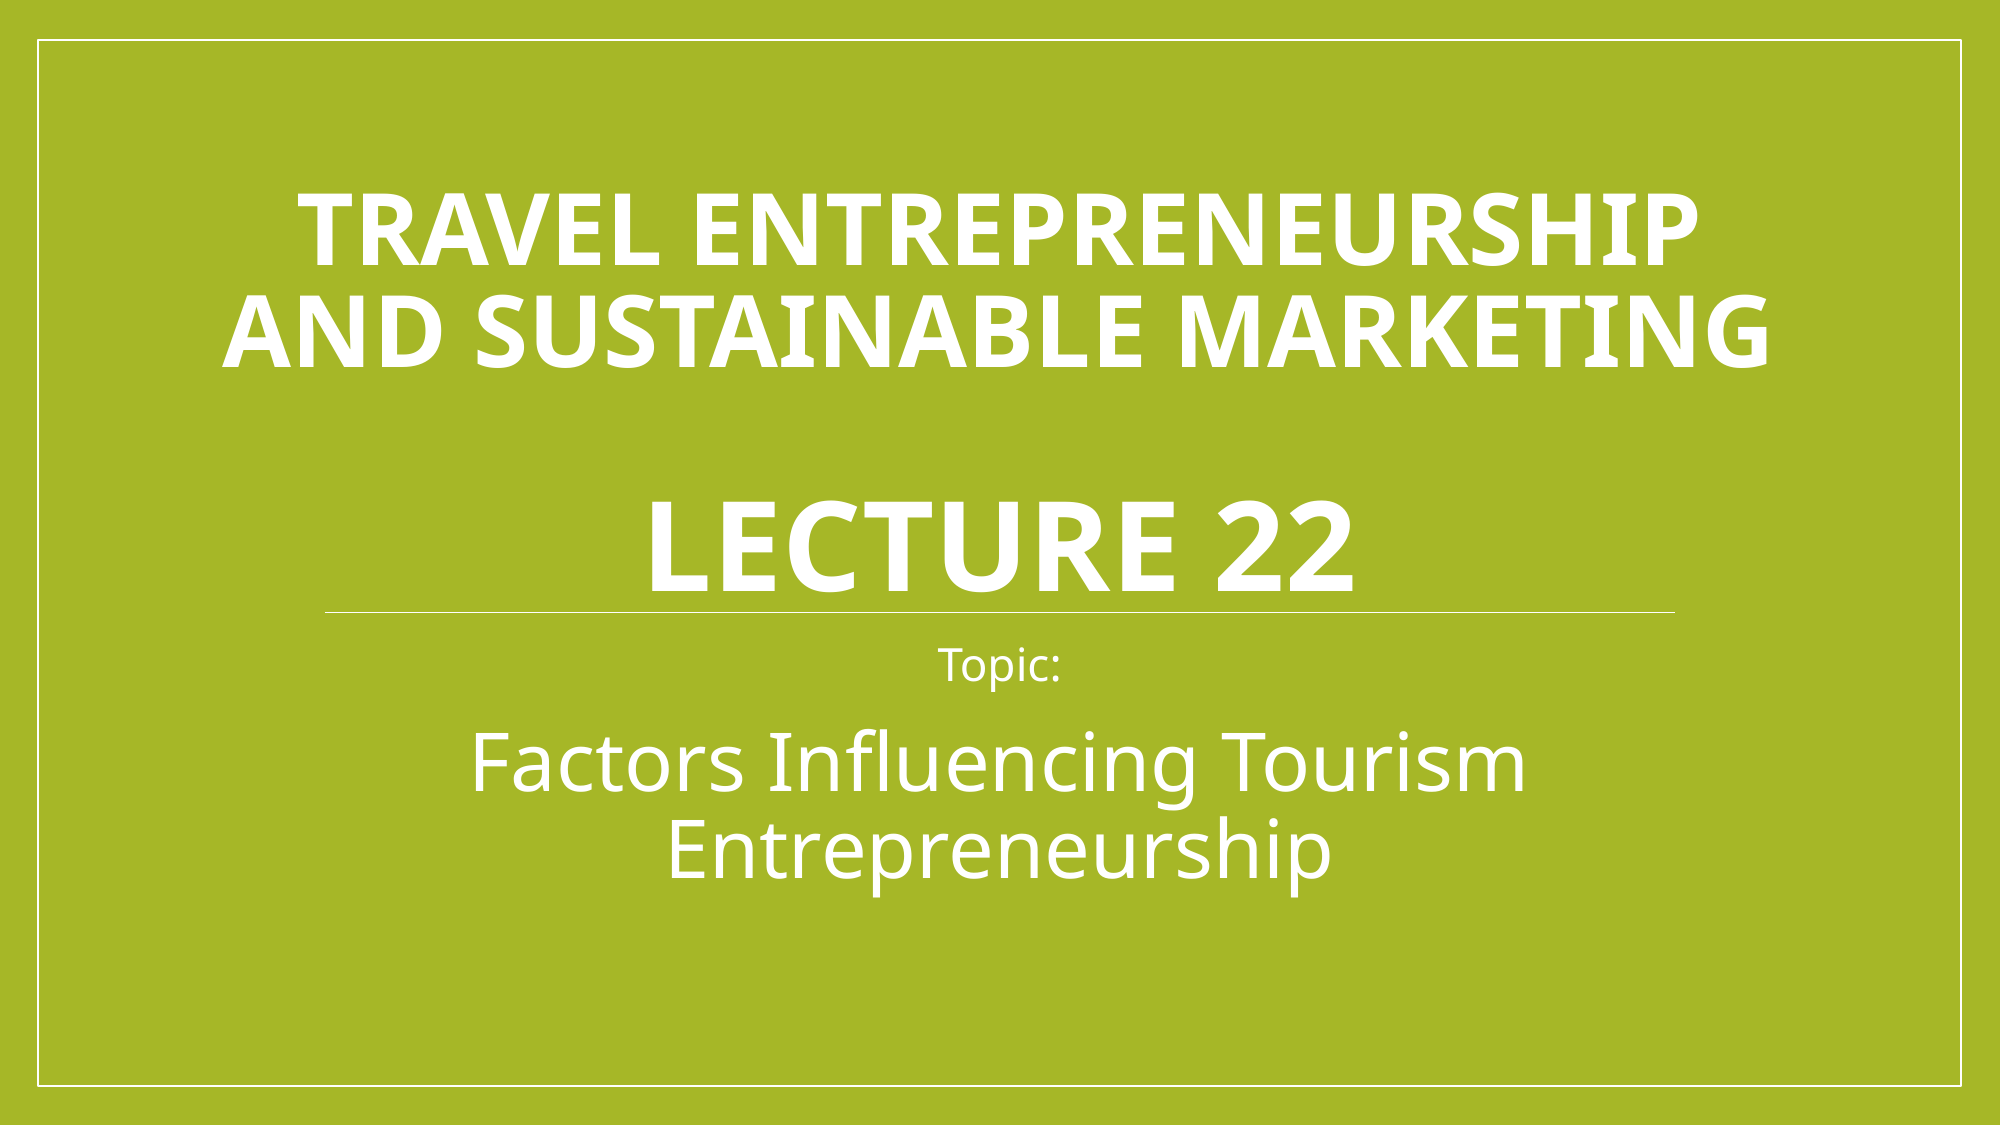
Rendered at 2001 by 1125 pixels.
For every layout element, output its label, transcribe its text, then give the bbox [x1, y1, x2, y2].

title TRAVEL ENTREPRENEURSHIP AND SUSTAINABLE MARKETING Lecture 22 [182, 144, 1818, 625]
subtitle Topic: Factors Influencing Tourism Entrepreneurship [280, 634, 1719, 981]
